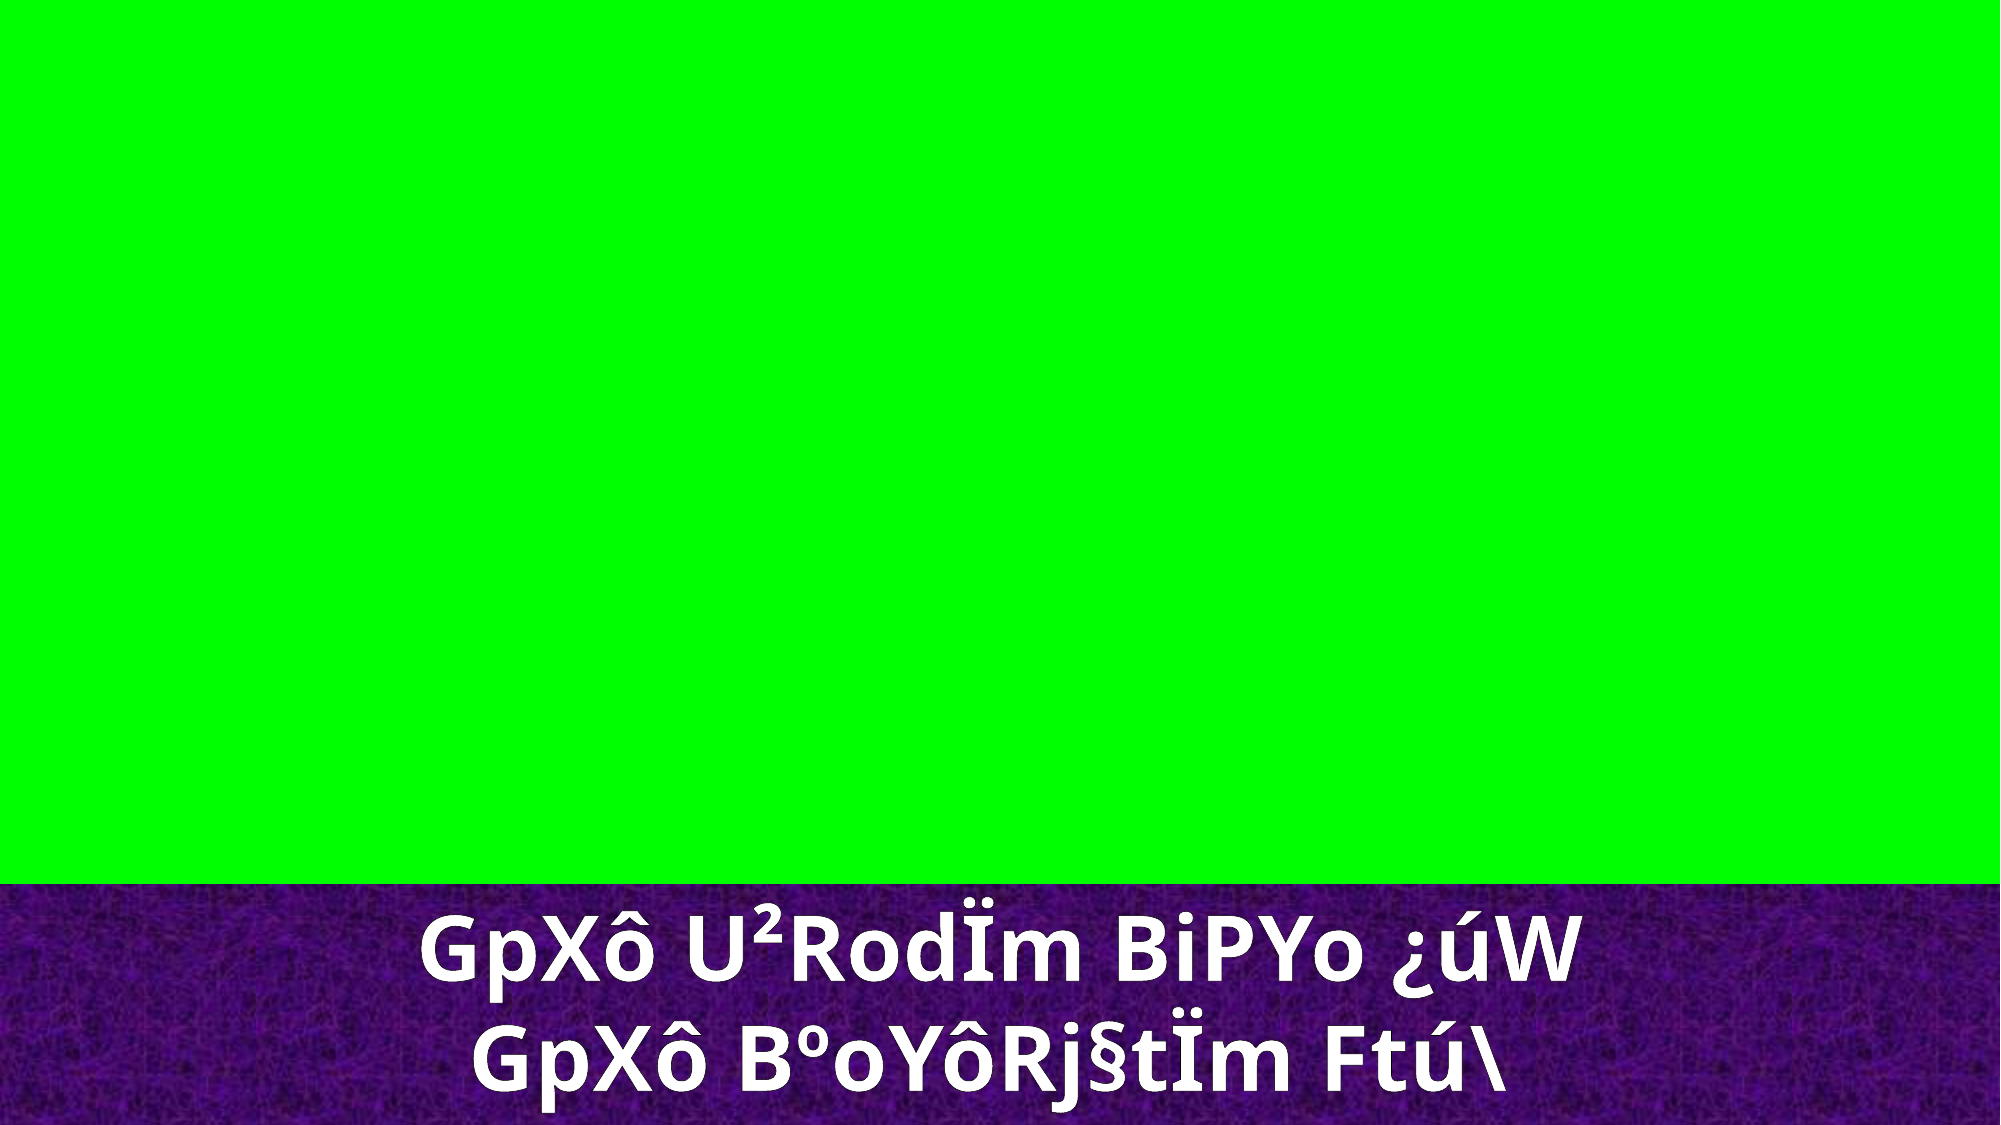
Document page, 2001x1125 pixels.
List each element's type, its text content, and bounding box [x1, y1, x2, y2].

text_box [0, 884, 2000, 1125]
text_box GpXô U²RodÏm BiPYo ¿úW GpXô BºoYôRj§tÏm Ftú\ [333, 882, 1667, 1117]
